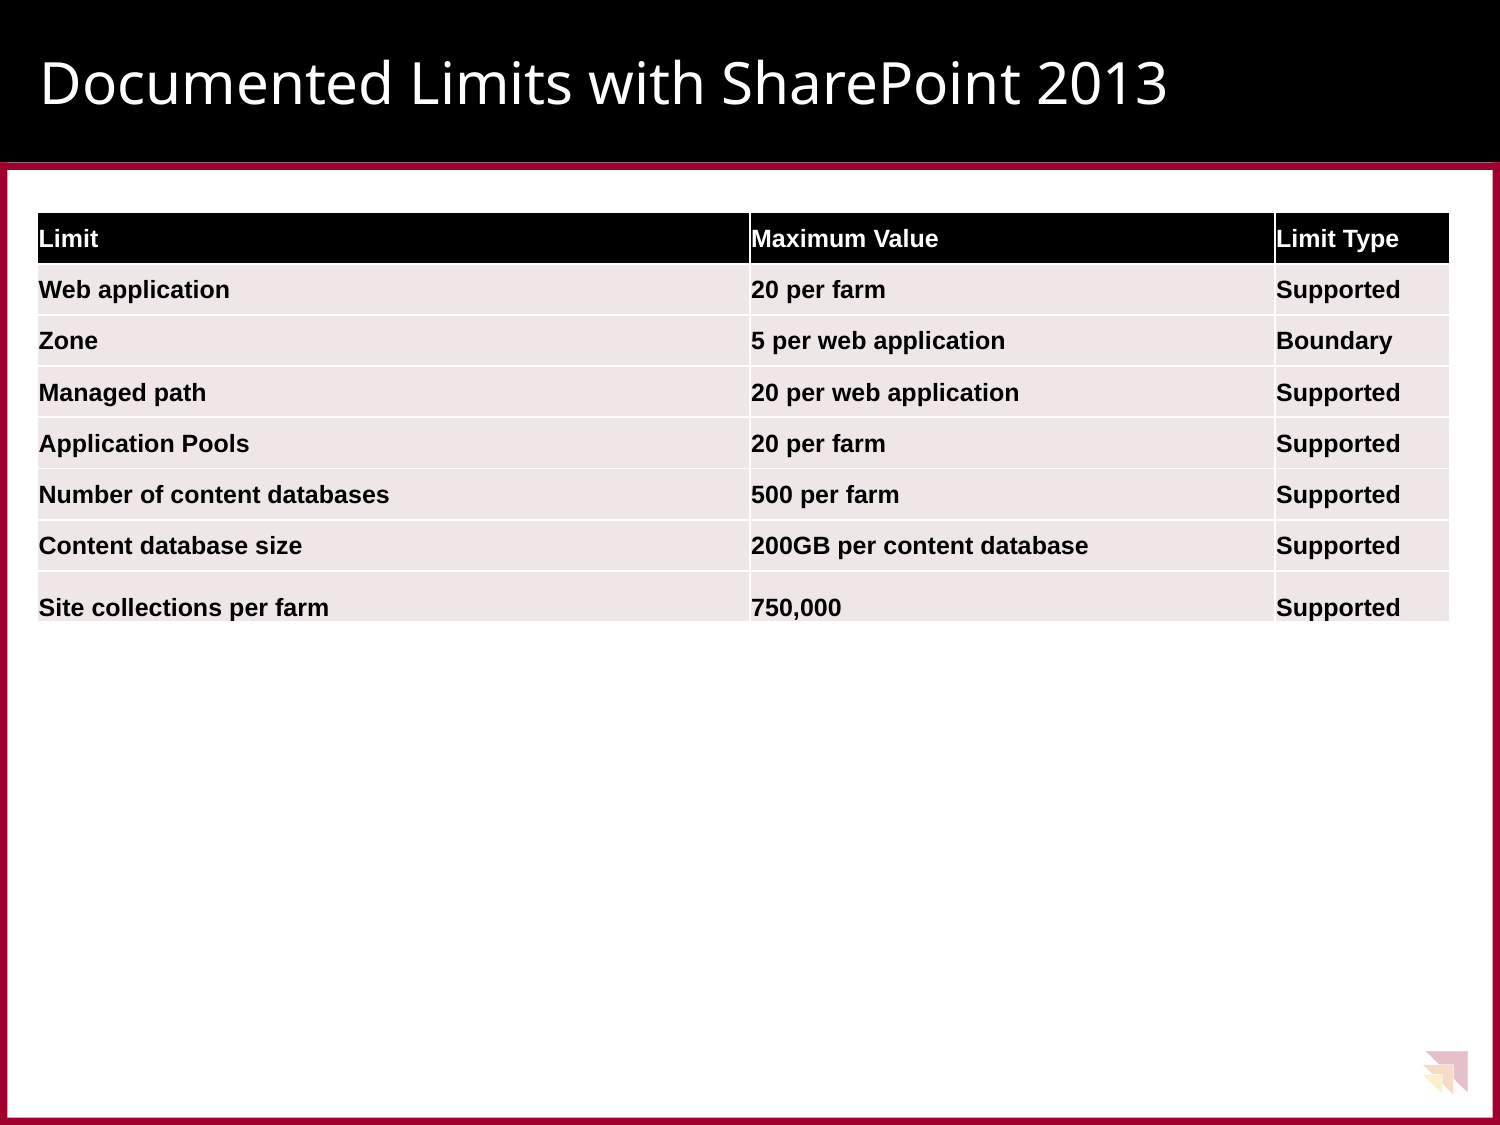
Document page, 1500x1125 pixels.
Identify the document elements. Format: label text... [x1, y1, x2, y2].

table_cell Supported [1276, 418, 1449, 468]
table_cell Application Pools [38, 418, 749, 468]
table_cell 20 per farm [751, 418, 1274, 468]
table_cell Boundary [1276, 316, 1449, 365]
table_cell Zone [38, 316, 749, 365]
table_cell Supported [1276, 367, 1449, 416]
table_header Limit [38, 213, 749, 263]
table_cell Supported [1276, 572, 1449, 621]
table_cell 500 per farm [751, 469, 1274, 519]
title Documented Limits with SharePoint 2013 [24, 12, 1438, 150]
table_cell Content database size [38, 521, 749, 570]
table_cell 750,000 [751, 572, 1274, 621]
table_cell 20 per farm [751, 265, 1274, 314]
table_cell 5 per web application [751, 316, 1274, 365]
table_cell Supported [1276, 469, 1449, 519]
table_cell Site collections per farm [38, 572, 749, 621]
table_cell 200GB per content database [751, 521, 1274, 570]
table_cell Web application [38, 265, 749, 314]
table_cell Managed path [38, 367, 749, 416]
table_cell 20 per web application [751, 367, 1274, 416]
table_cell Supported [1276, 521, 1449, 570]
table_header Limit Type [1276, 213, 1449, 263]
table_header Maximum Value [751, 213, 1274, 263]
table_cell Number of content databases [38, 469, 749, 519]
table_cell Supported [1276, 265, 1449, 314]
